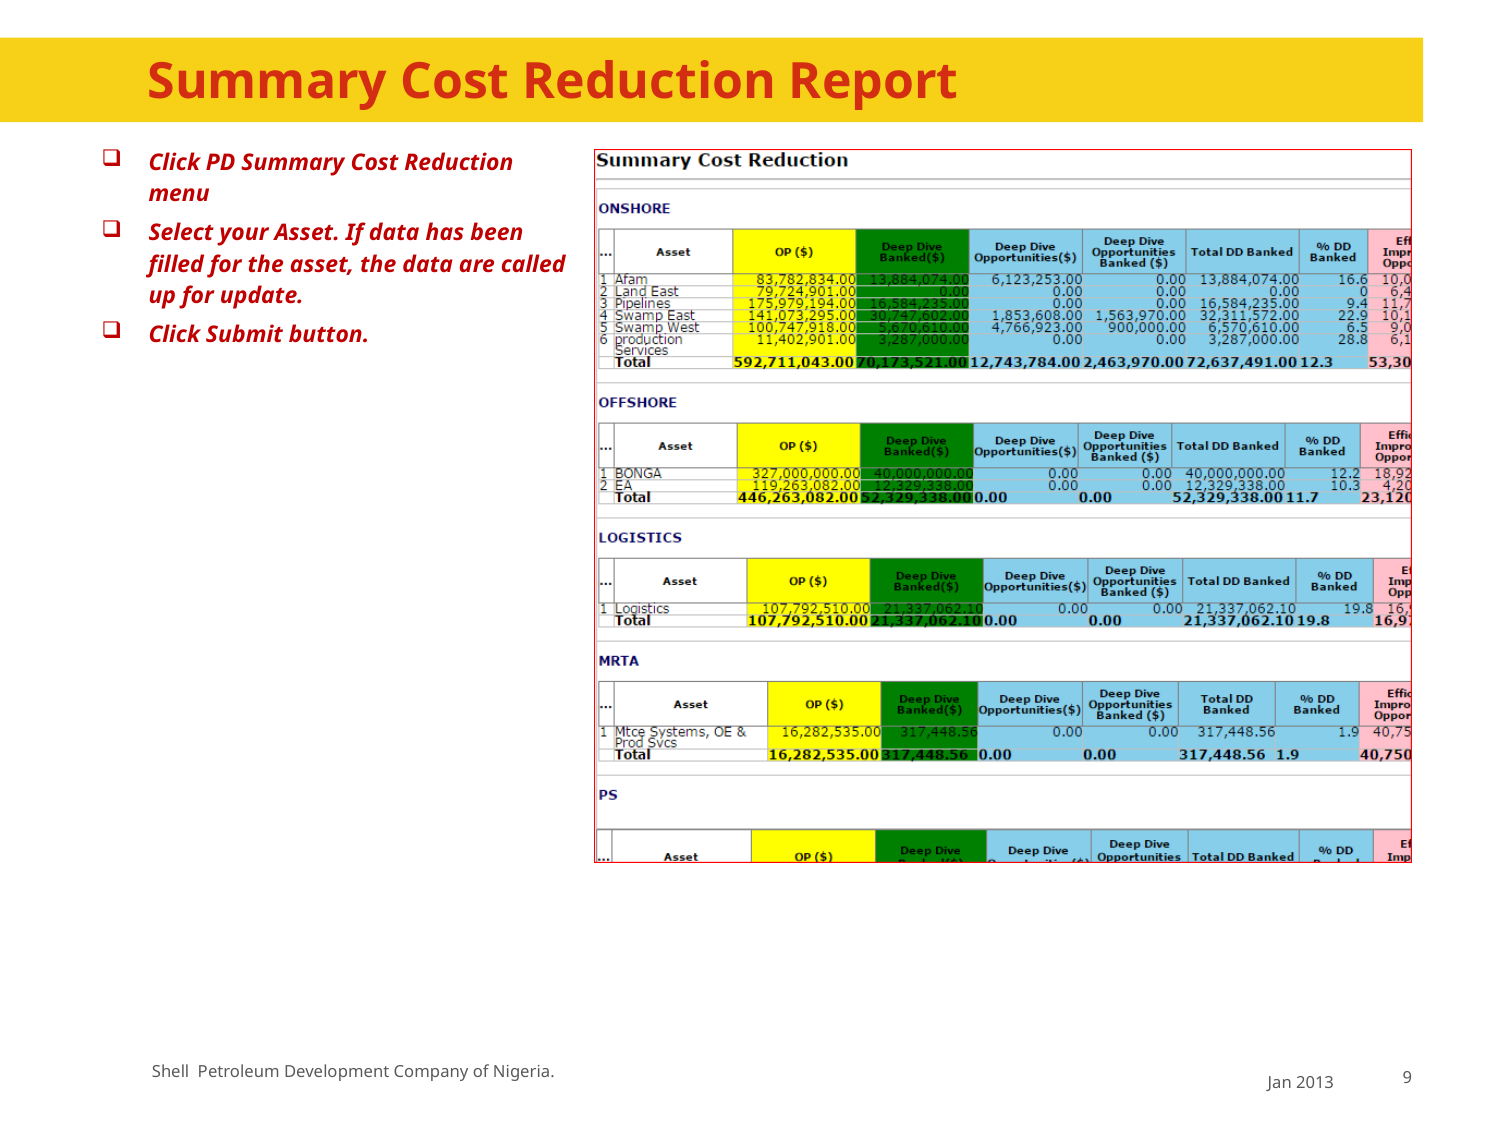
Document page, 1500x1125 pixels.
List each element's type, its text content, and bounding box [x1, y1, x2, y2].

picture [594, 149, 1412, 863]
title Summary Cost Reduction Report [147, 48, 1412, 118]
text_box Click PD Summary Cost Reduction menu Select your Asset. If data has been filled for the asset, the data are called up for update. Click Submit button. [11, 137, 575, 369]
